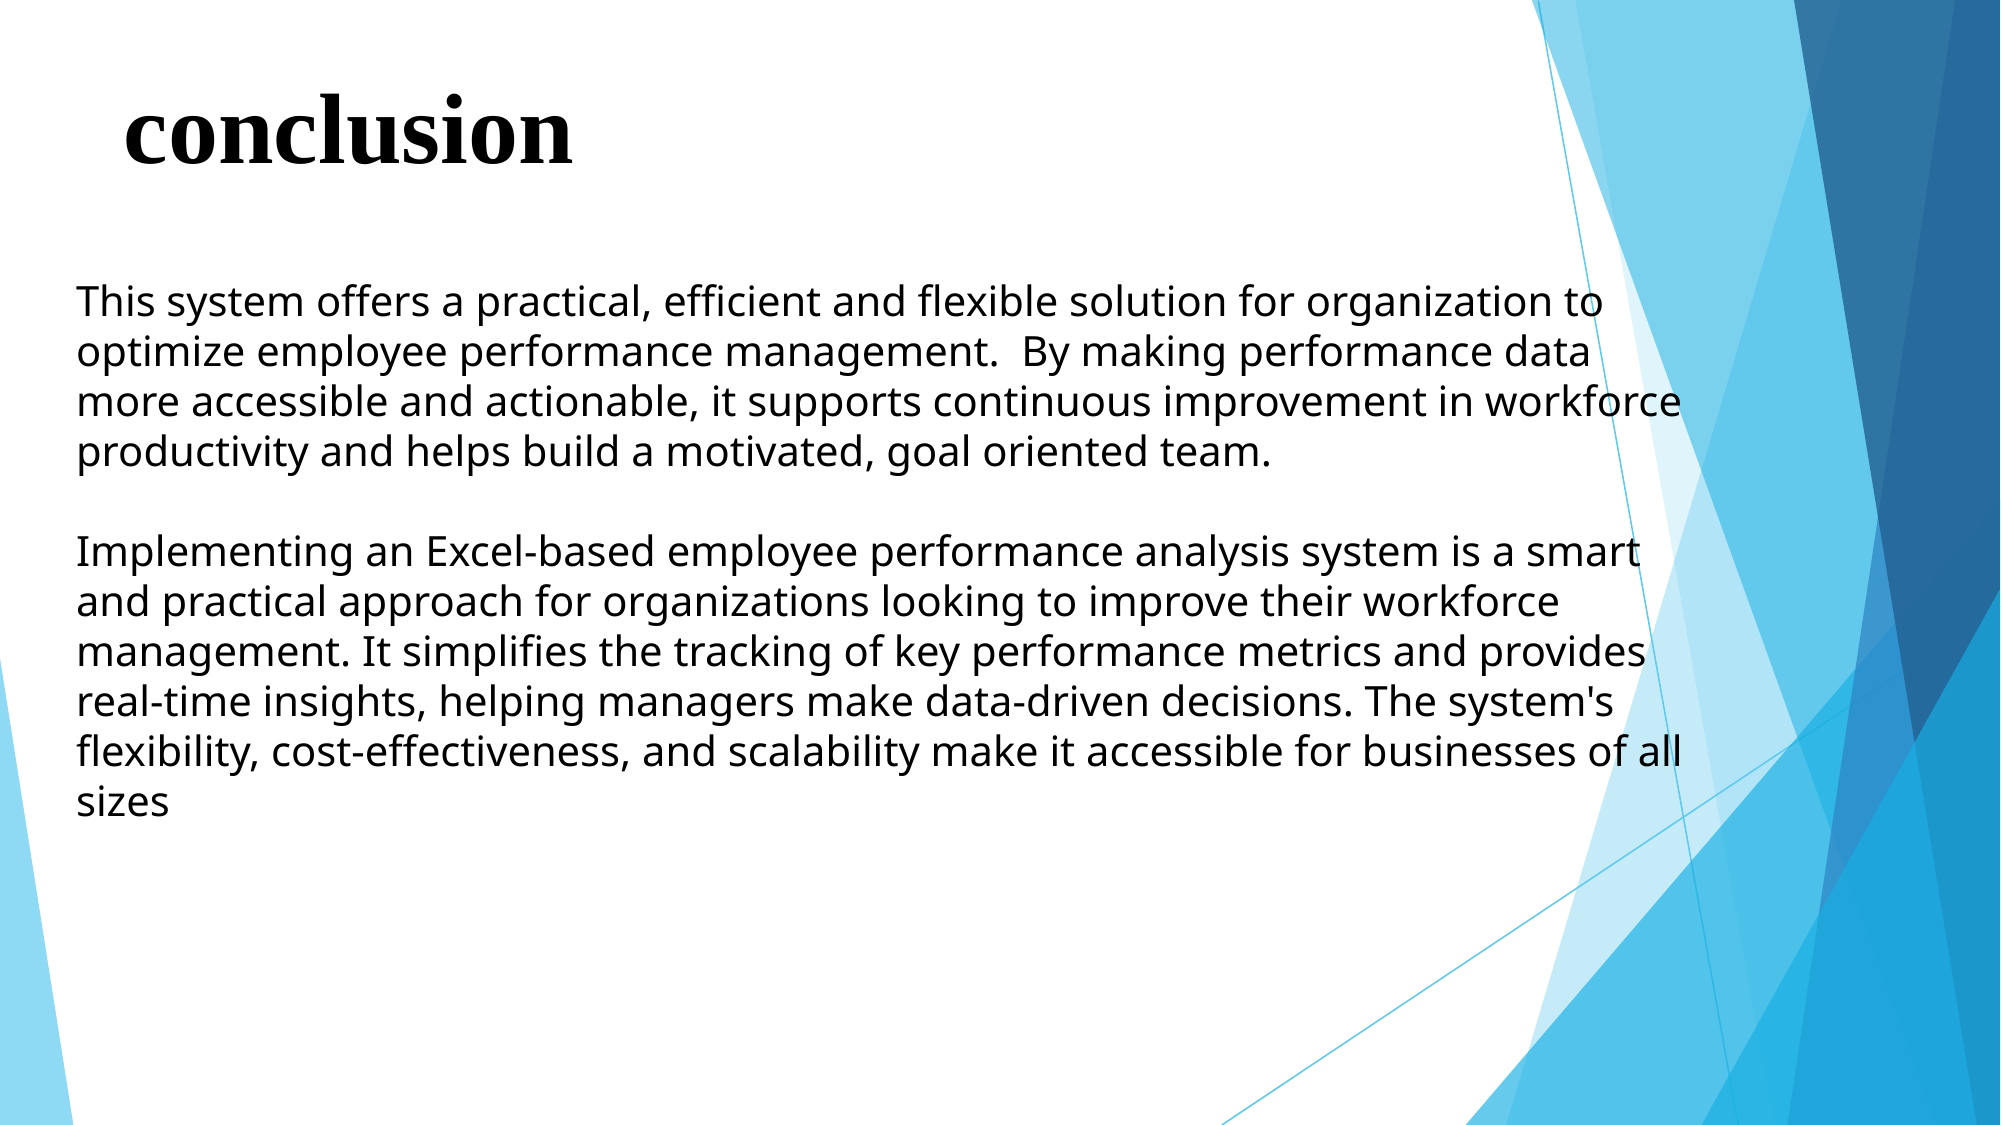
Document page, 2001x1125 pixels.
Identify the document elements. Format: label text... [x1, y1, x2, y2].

title conclusion [123, 63, 1877, 188]
list This system offers a practical, efficient and flexible solution for organization to optimize employee performance management. By making performance data more accessible and actionable, it supports continuous improvement in workforce productivity and helps build a motivated, goal oriented team. Implementing an Excel-based employee performance analysis system is a smart and practical approach for organizations looking to improve their workforce management. It simplifies the tracking of key performance metrics and provides real-time insights, helping managers make data-driven decisions. The system's flexibility, cost-effectiveness, and scalability make it accessible for businesses of all sizes [76, 275, 1700, 780]
